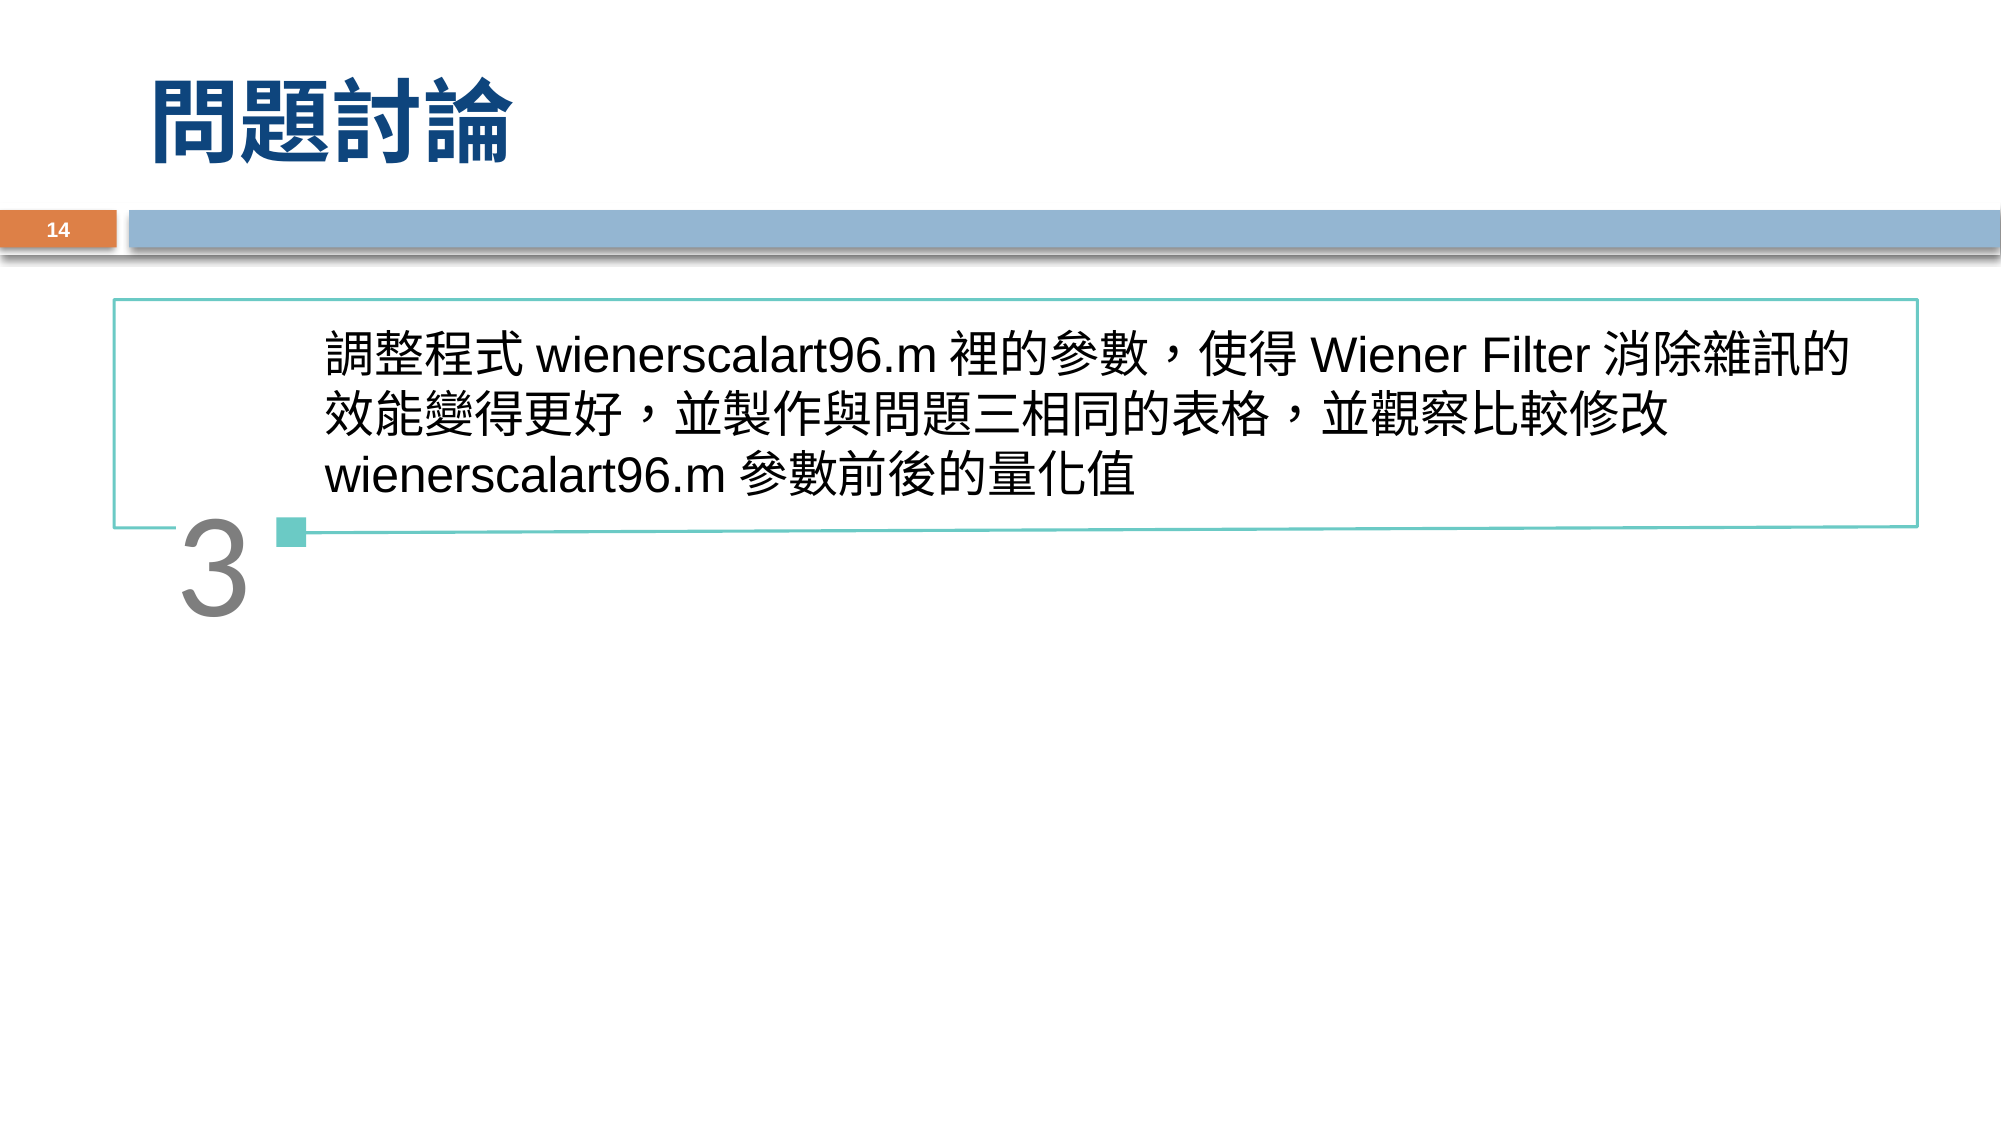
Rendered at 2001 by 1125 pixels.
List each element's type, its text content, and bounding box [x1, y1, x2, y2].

text_box [114, 299, 1918, 533]
title 問題討論 [133, 37, 1917, 200]
slide_number 14 [0, 208, 117, 249]
text_box 調整程式wienerscalart96.m裡的參數，使得Wiener Filter消除雜訊的效能變得更好，並製作與問題三相同的表格，並觀察比較修改wienerscalart96.m參數前後的量化值 [322, 322, 1886, 503]
text_box [276, 517, 307, 547]
text_box 3 [173, 466, 254, 647]
